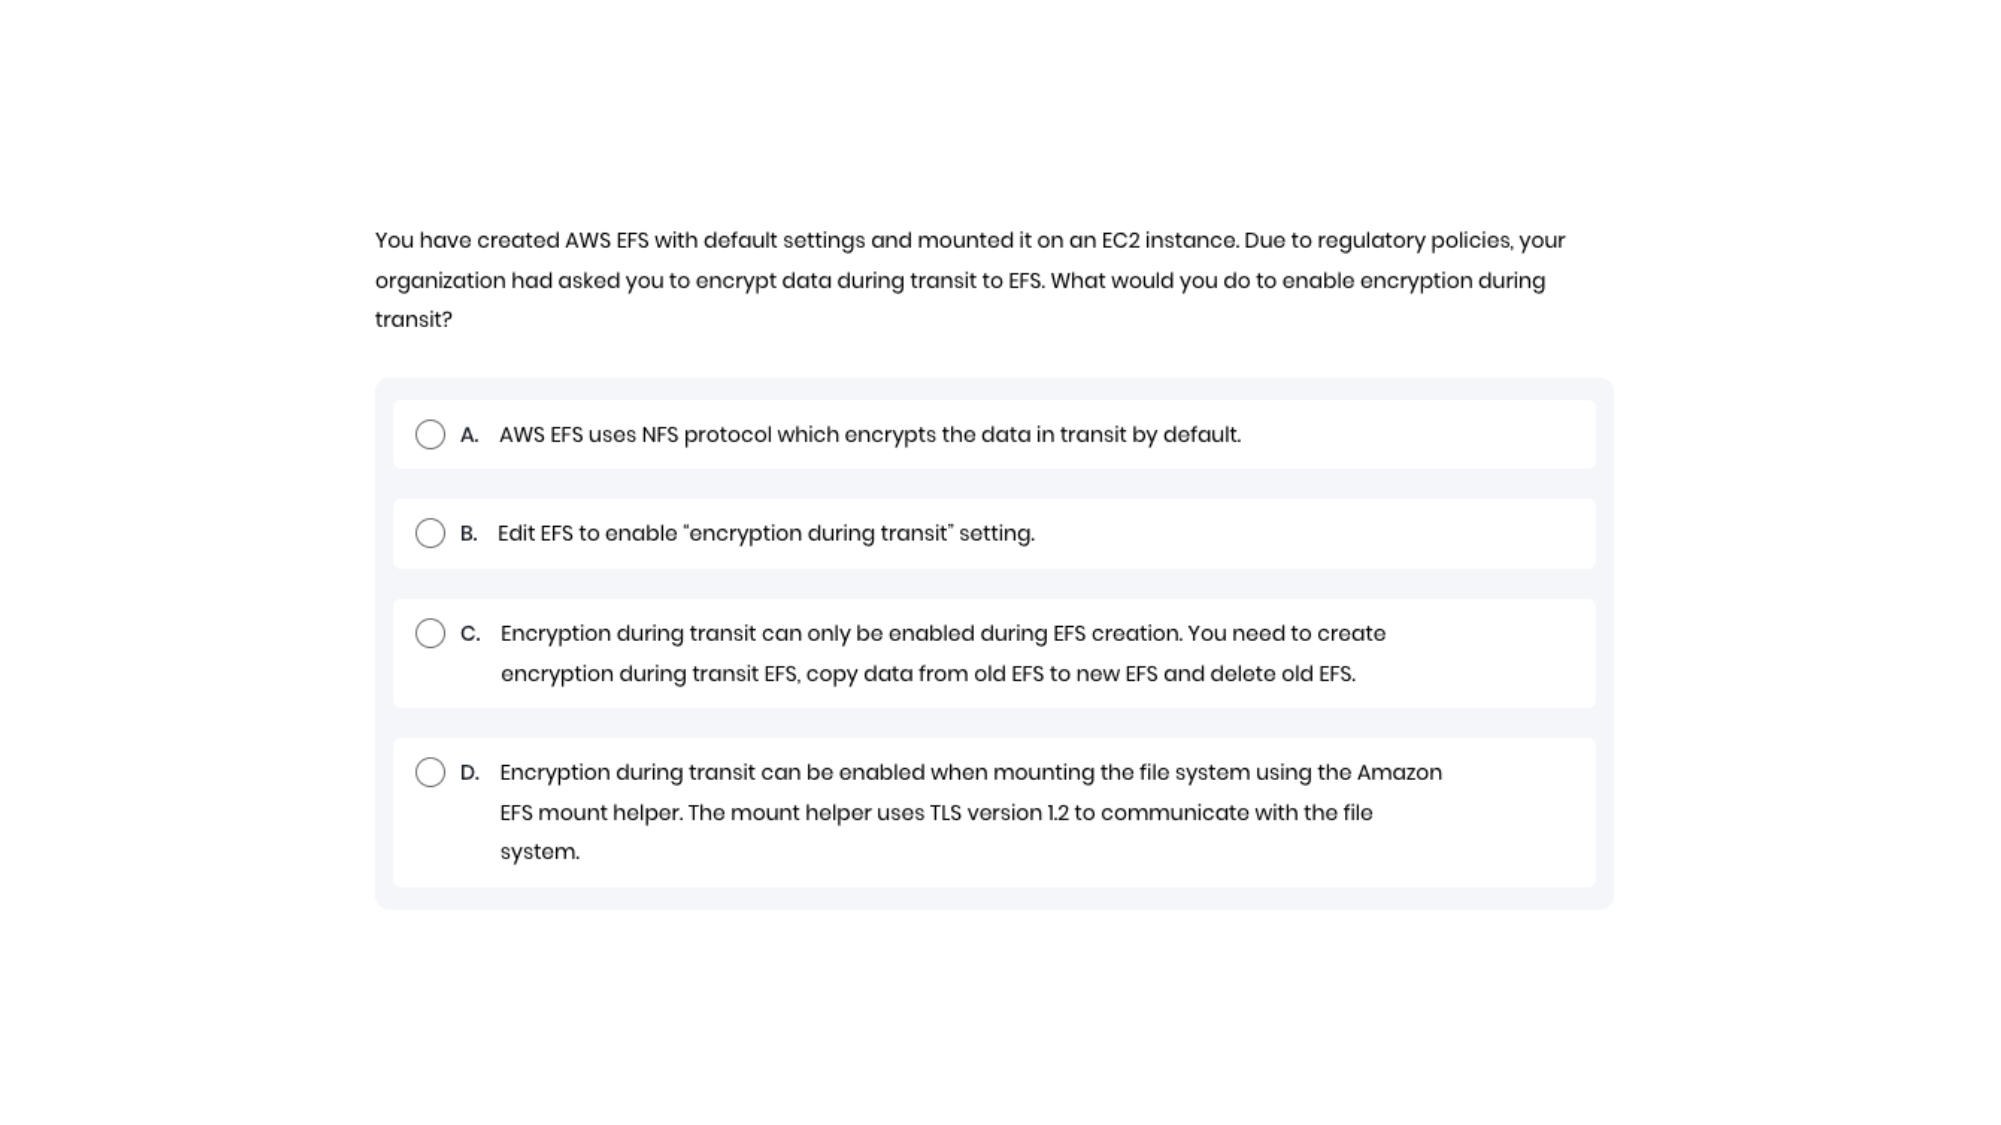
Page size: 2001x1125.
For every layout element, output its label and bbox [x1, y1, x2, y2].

picture [362, 212, 1638, 913]
